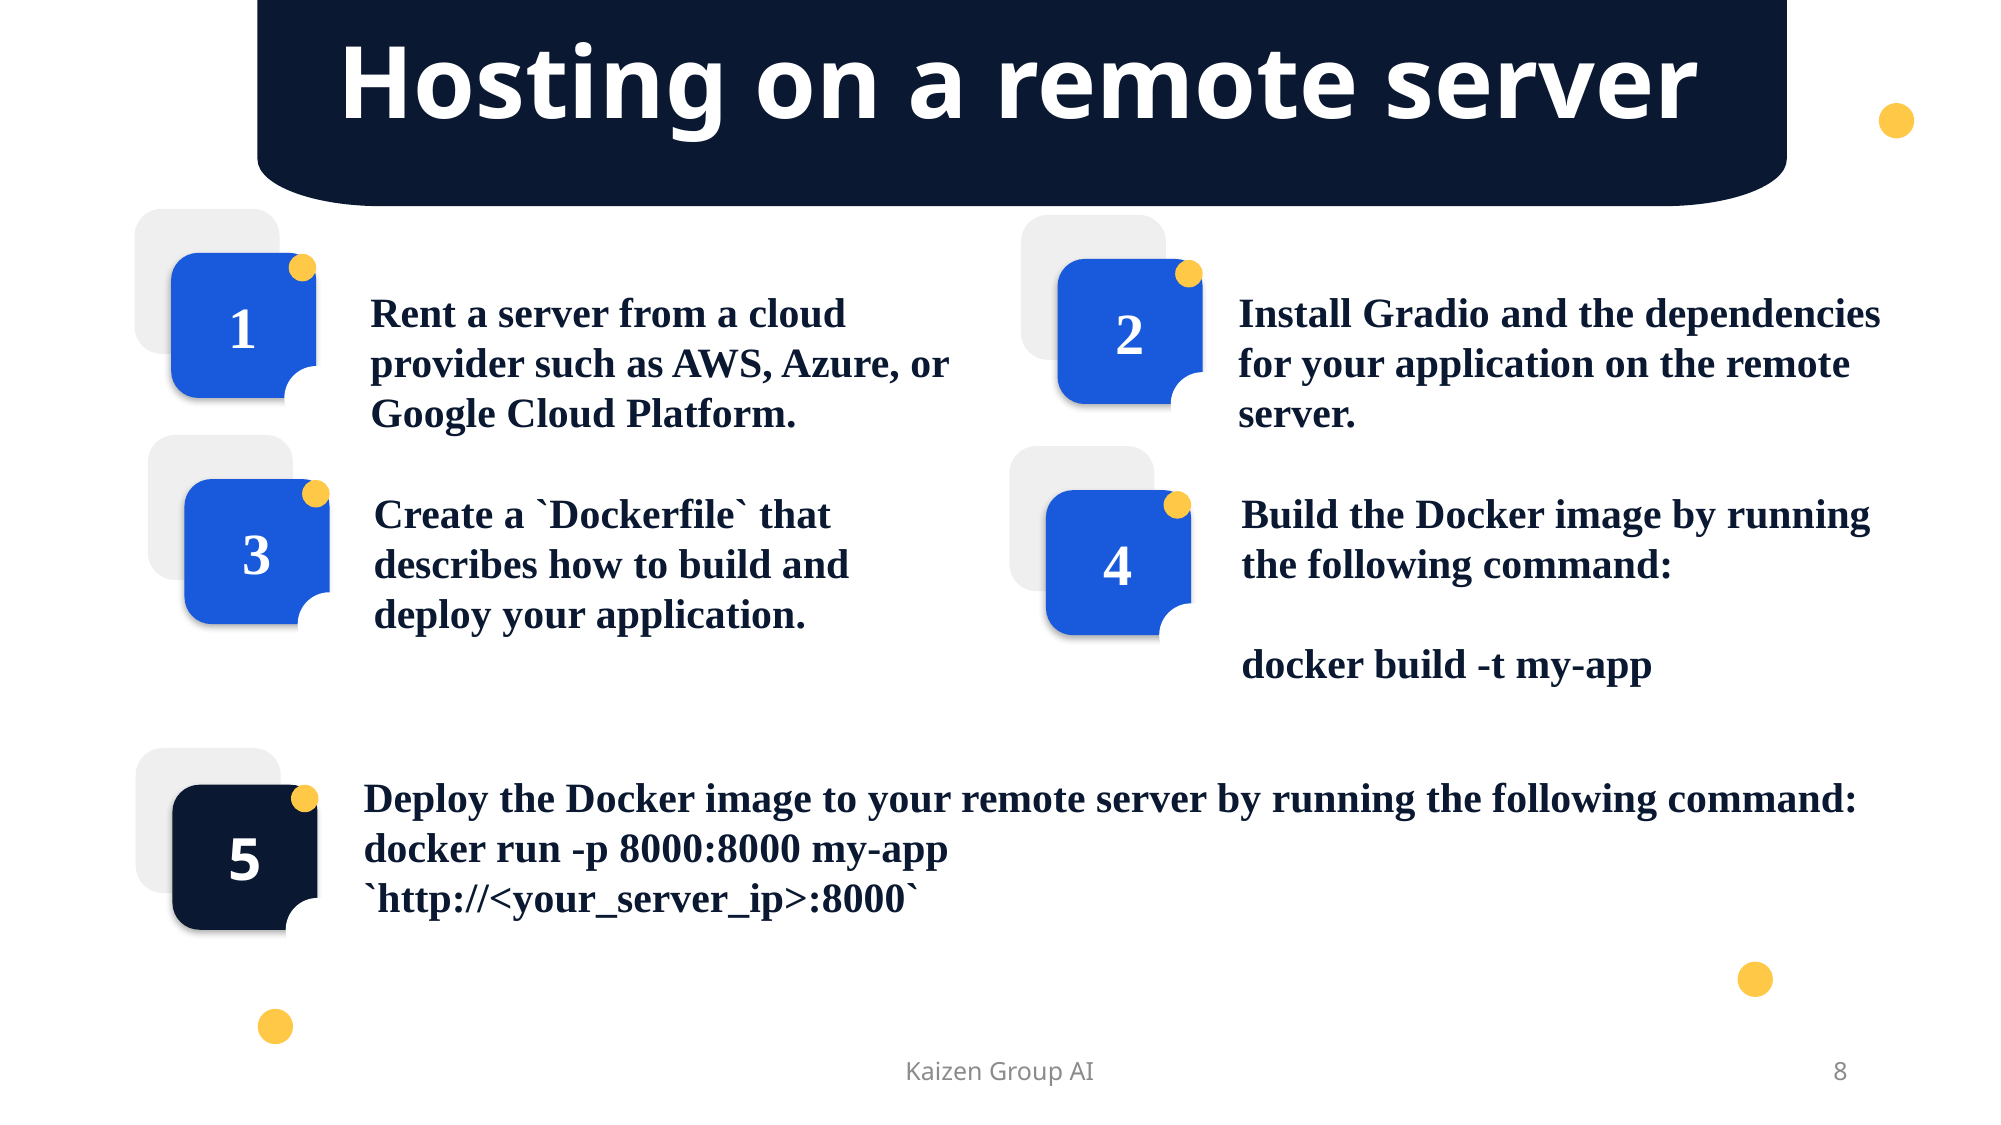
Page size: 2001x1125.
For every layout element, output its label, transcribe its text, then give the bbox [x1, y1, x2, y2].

footer Kaizen Group AI [662, 1042, 1338, 1103]
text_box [134, 746, 351, 963]
text_box Rent a server from a cloud provider such as AWS, Azure, or Google Cloud Platform. [355, 278, 982, 444]
text_box [257, 1008, 294, 1045]
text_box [254, 0, 1789, 207]
text_box [1878, 103, 1915, 139]
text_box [146, 433, 363, 657]
slide_number 8 [1412, 1042, 1863, 1103]
text_box Create a `Dockerfile` that describes how to build and deploy your application. [363, 479, 985, 645]
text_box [1008, 444, 1224, 668]
text_box [1737, 961, 1773, 997]
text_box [133, 207, 349, 431]
text_box Deploy the Docker image to your remote server by running the following command: docker run -p 8000:8000 my-app `http://<your_server_ip>:8000` [351, 763, 1878, 928]
text_box Install Gradio and the dependencies for your application on the remote server. [1223, 278, 1905, 444]
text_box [1019, 213, 1236, 437]
text_box Build the Docker image by running the following command: docker build -t my-app [1226, 479, 1908, 695]
